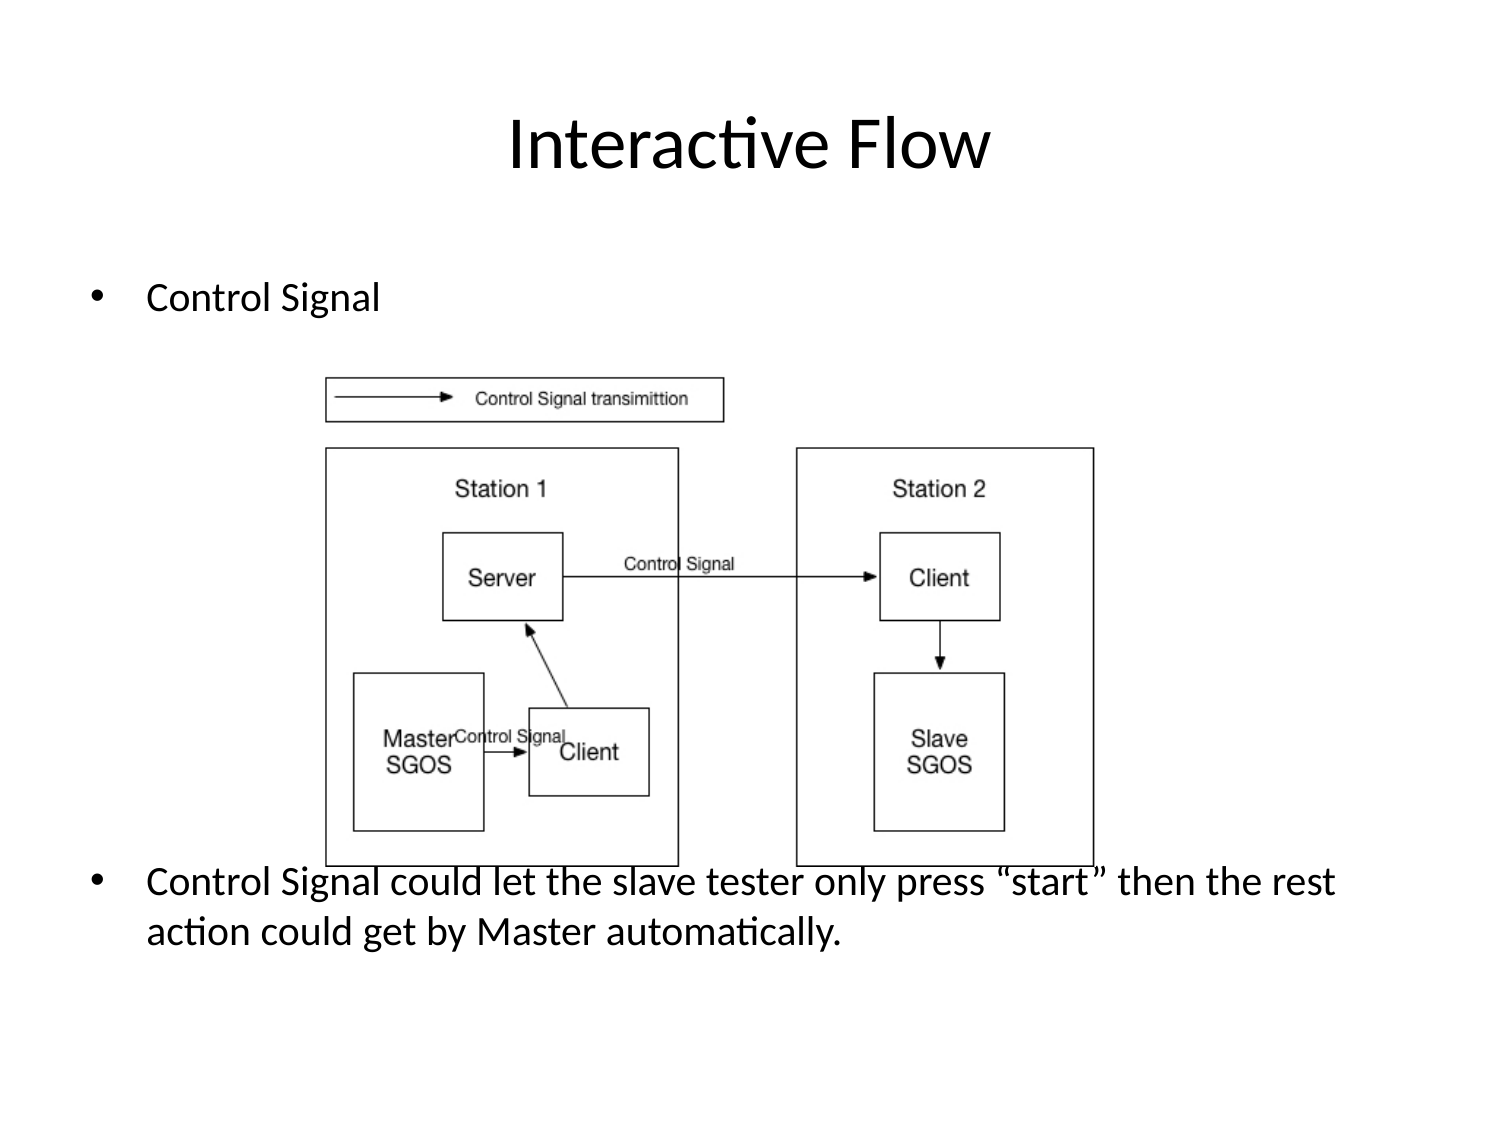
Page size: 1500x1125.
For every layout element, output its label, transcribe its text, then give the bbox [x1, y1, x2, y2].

title Interactive Flow [75, 45, 1425, 233]
list Control Signal Control Signal could let the slave tester only press “start” then the rest action could get by Master automatically. [75, 262, 1425, 1005]
picture [324, 373, 1096, 867]
